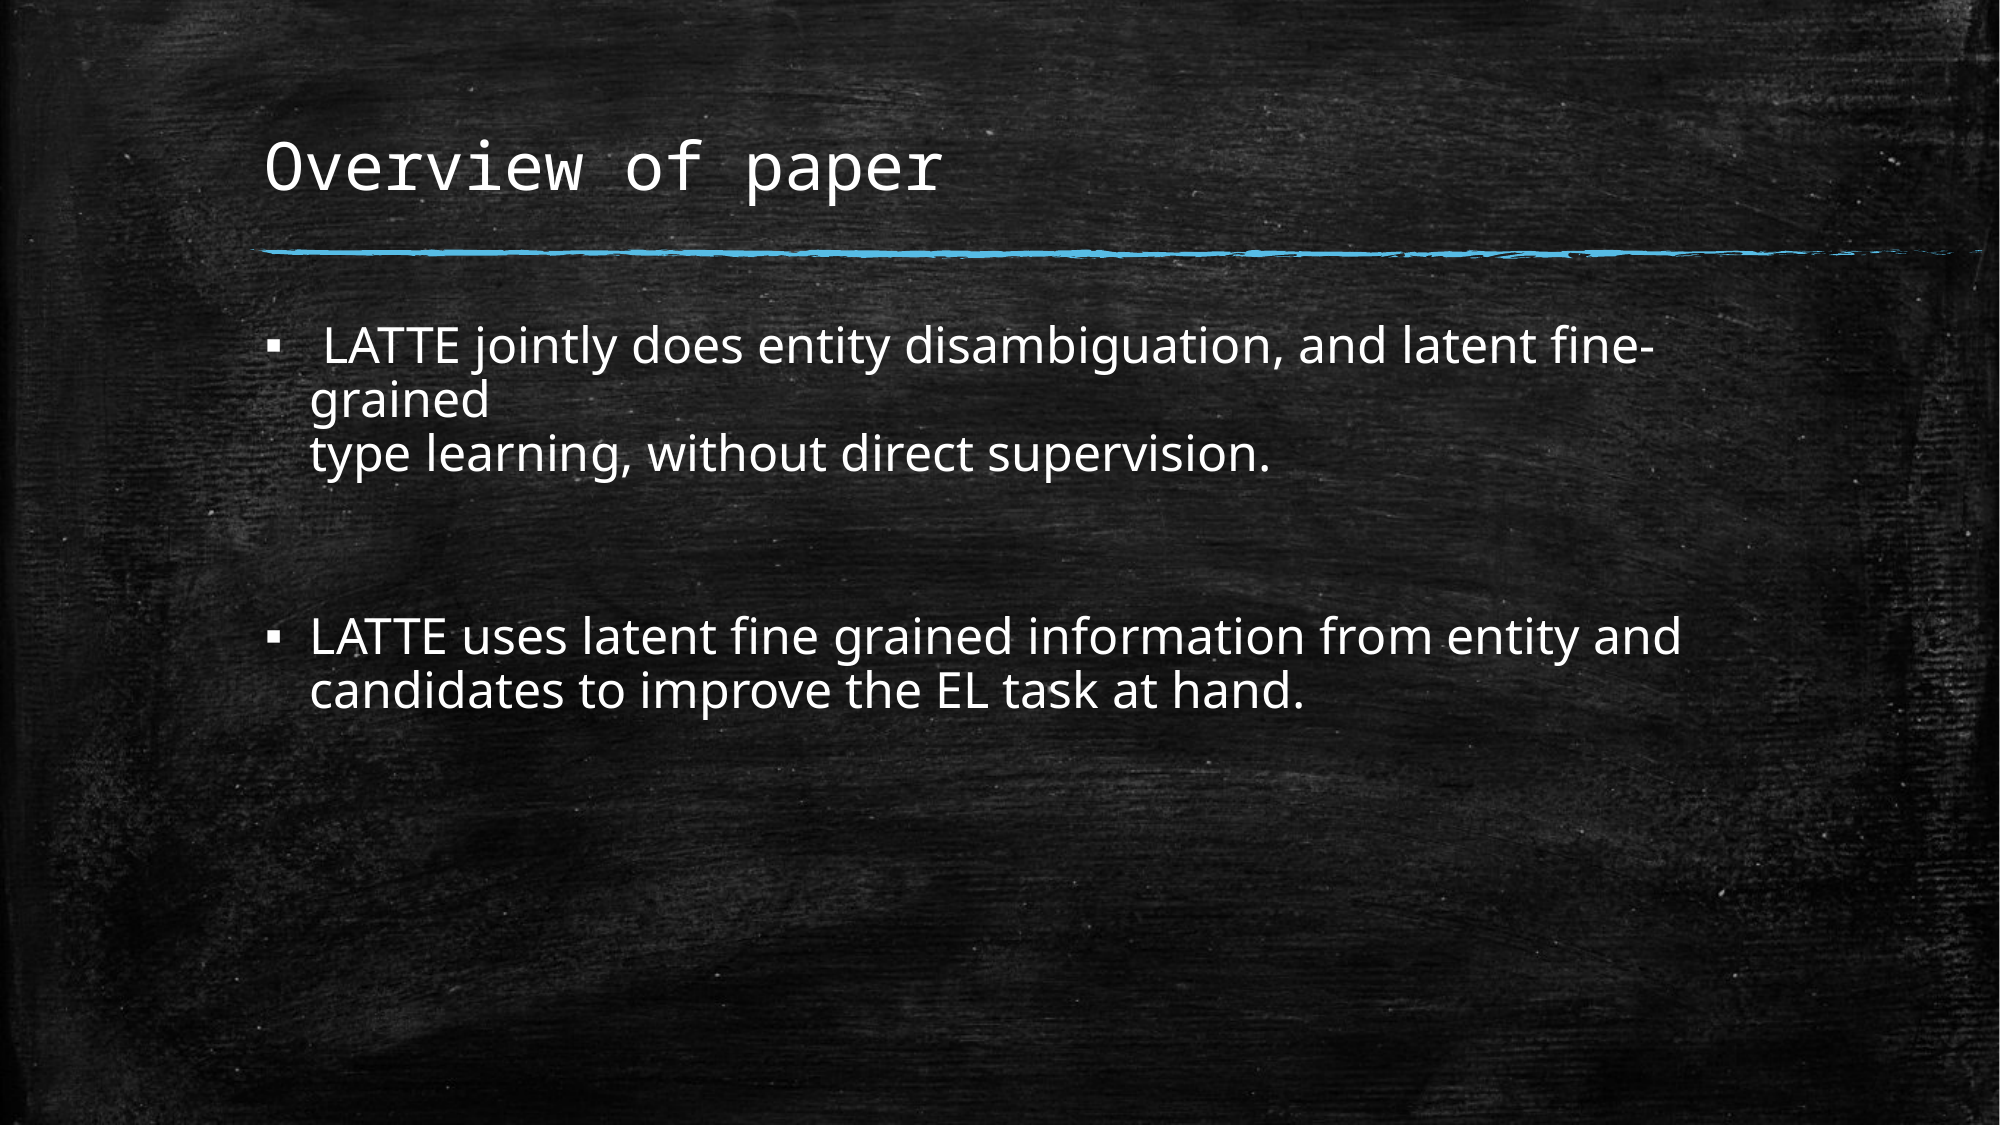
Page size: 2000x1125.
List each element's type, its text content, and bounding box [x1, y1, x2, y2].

title Overview of paper [249, 45, 1750, 213]
list LATTE jointly does entity disambiguation, and latent fine-grained type learning, without direct supervision. LATTE uses latent fine grained information from entity and candidates to improve the EL task at hand. [249, 312, 1750, 1013]
